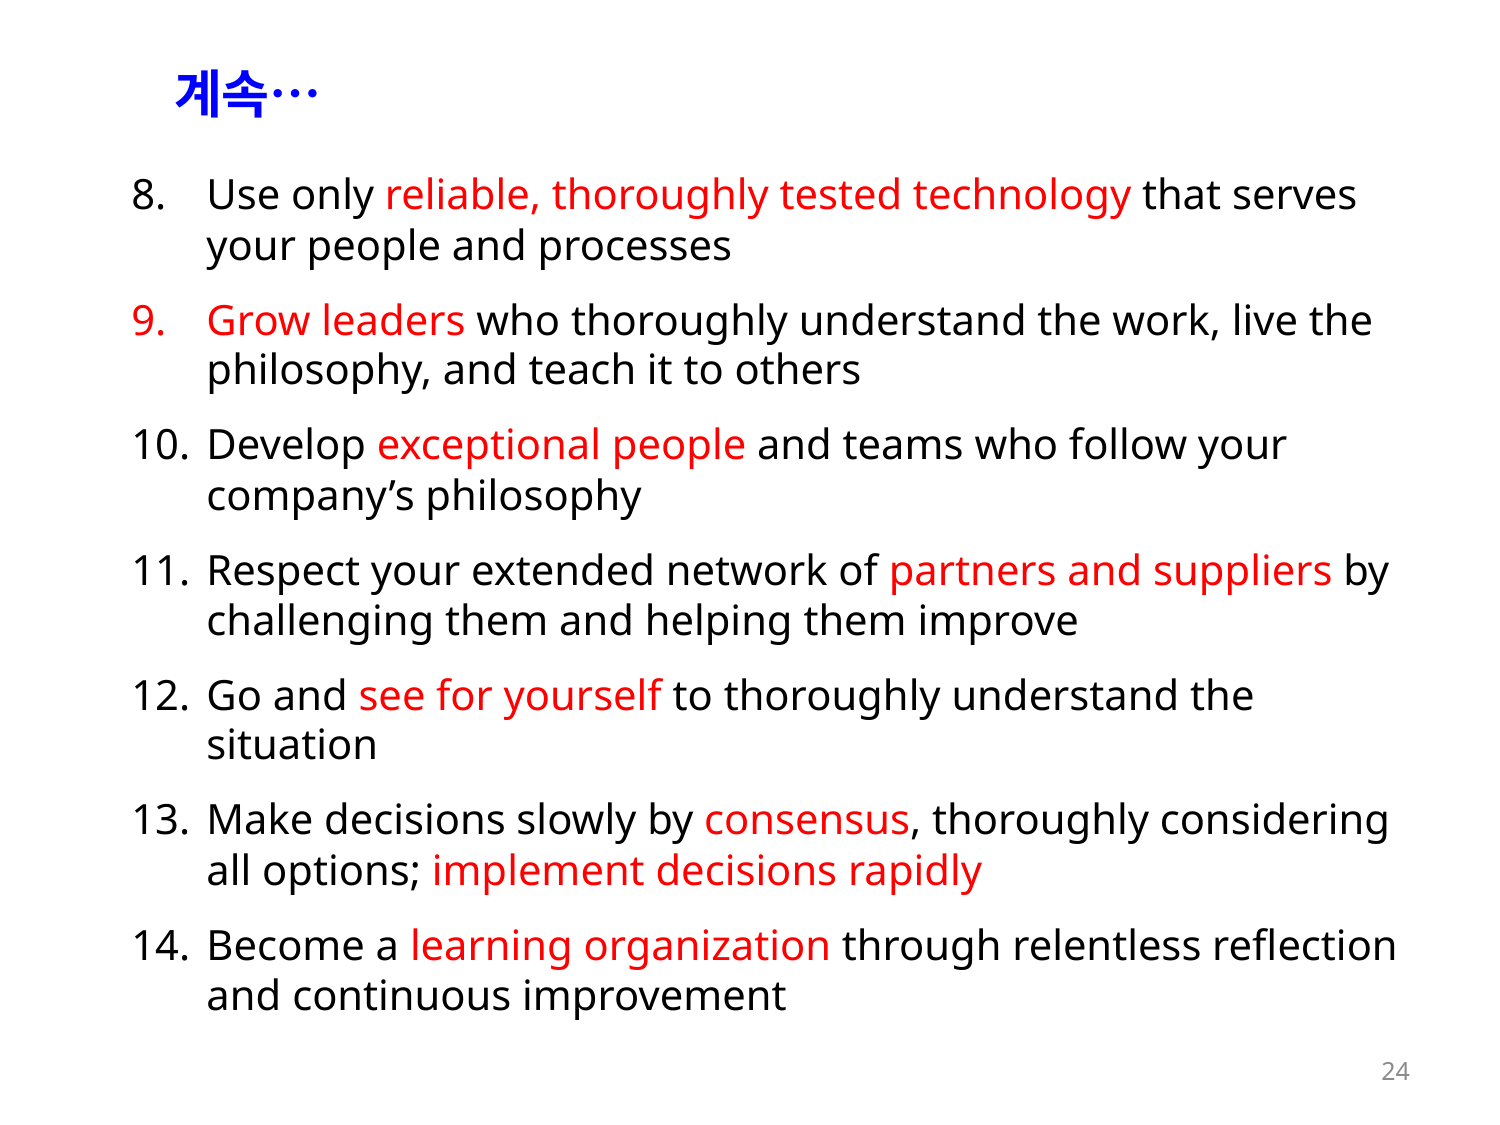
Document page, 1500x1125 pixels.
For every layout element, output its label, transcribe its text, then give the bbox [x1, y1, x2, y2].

slide_number 24 [1074, 1042, 1425, 1103]
text_box 계속… [159, 54, 1329, 132]
text_box Use only reliable, thoroughly tested technology that serves your people and processes Grow leaders who thoroughly understand the work, live the philosophy, and teach it to others Develop exceptional people and teams who follow your company’s philosophy Respect your extended network of partners and suppliers by challenging them and helping them improve Go and see for yourself to thoroughly understand the situation Make decisions slowly by consensus, thoroughly considering all options; implement decisions rapidly Become a learning organization through relentless reflection and continuous improvement [88, 160, 1424, 1026]
